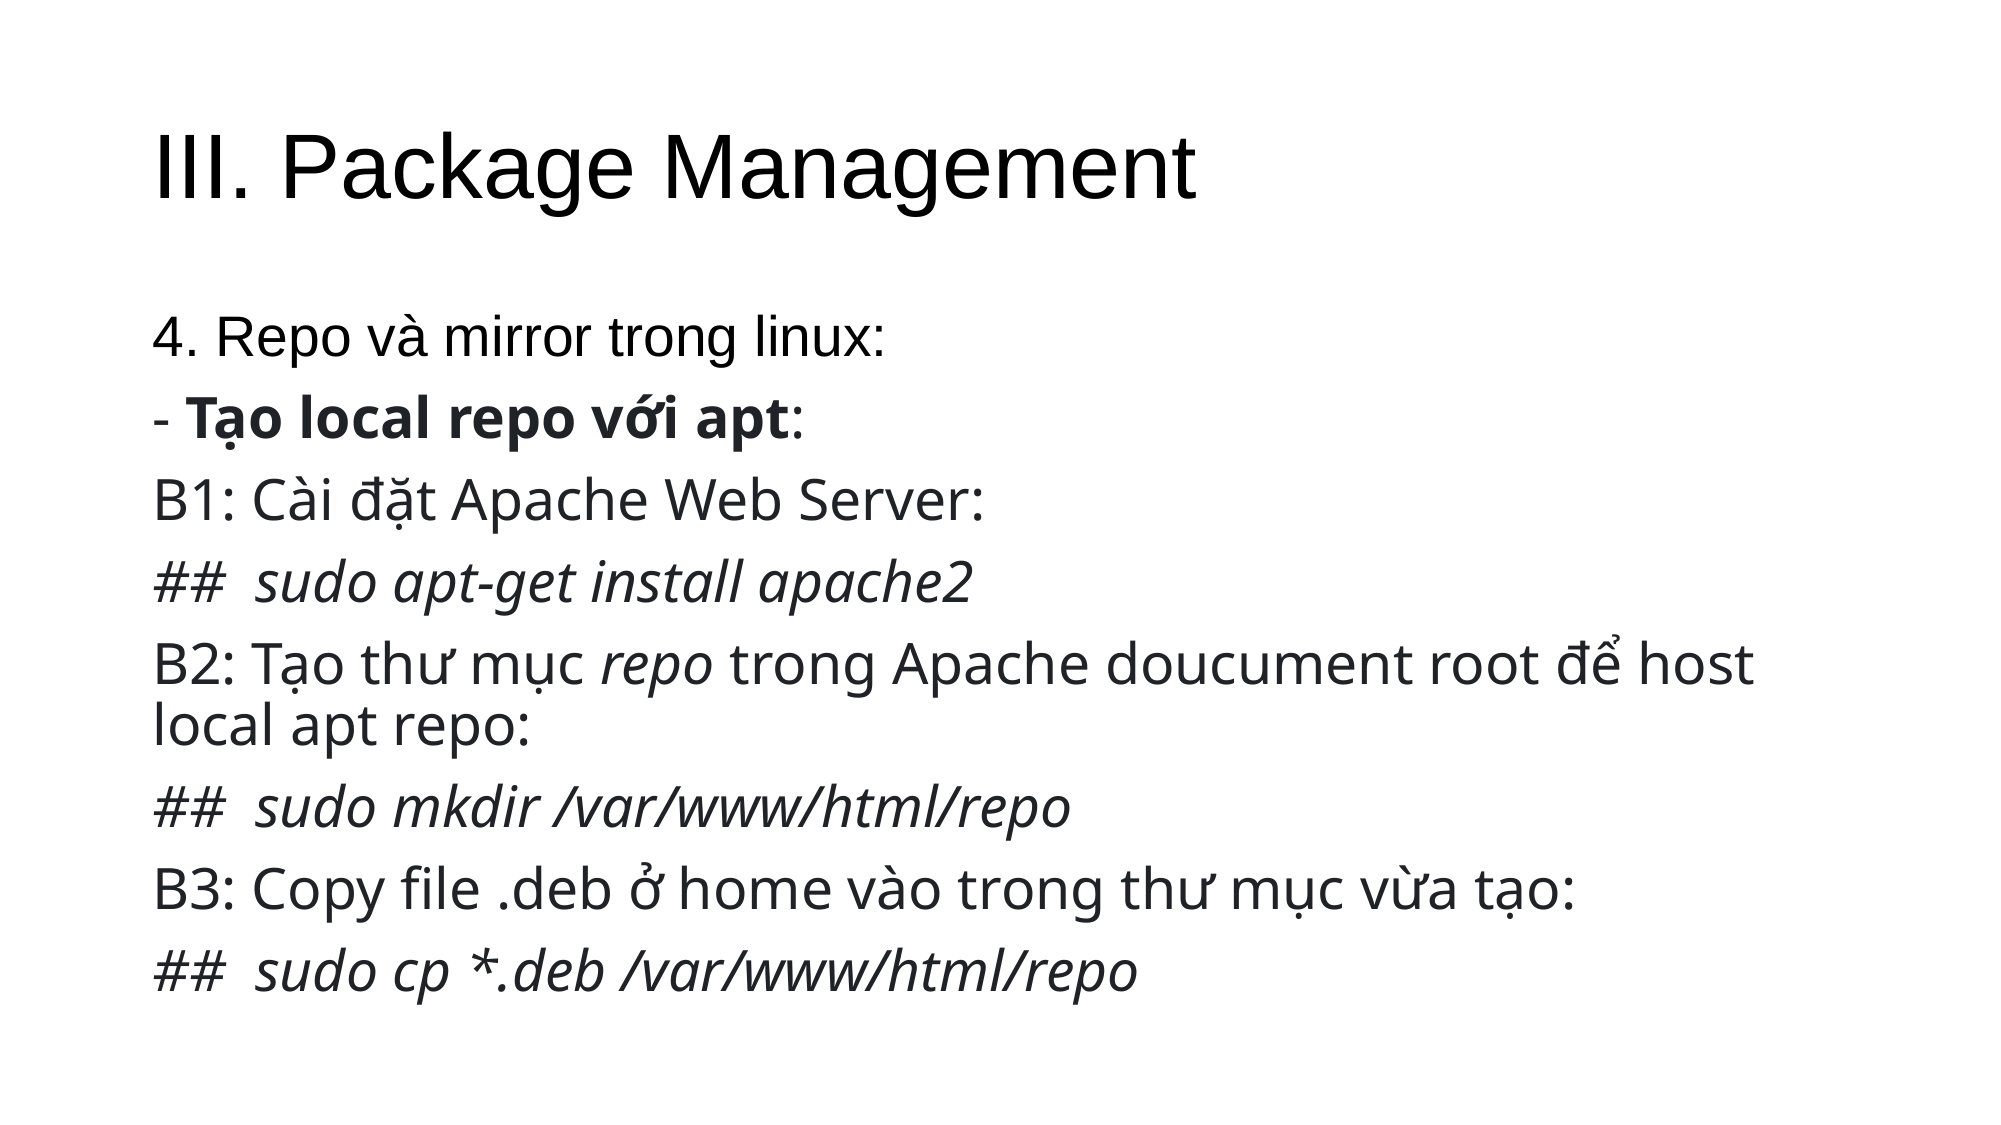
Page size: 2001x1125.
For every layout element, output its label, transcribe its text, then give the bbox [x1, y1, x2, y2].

title III. Package Management [137, 59, 1863, 278]
list 4. Repo và mirror trong linux: - Tạo local repo với apt: B1: Cài đặt Apache Web Server: ## sudo apt-get install apache2 B2: Tạo thư mục repo trong Apache doucument root để host local apt repo: ## sudo mkdir /var/www/html/repo B3: Copy file .deb ở home vào trong thư mục vừa tạo: ## sudo cp *.deb /var/www/html/repo [137, 299, 1863, 1014]
